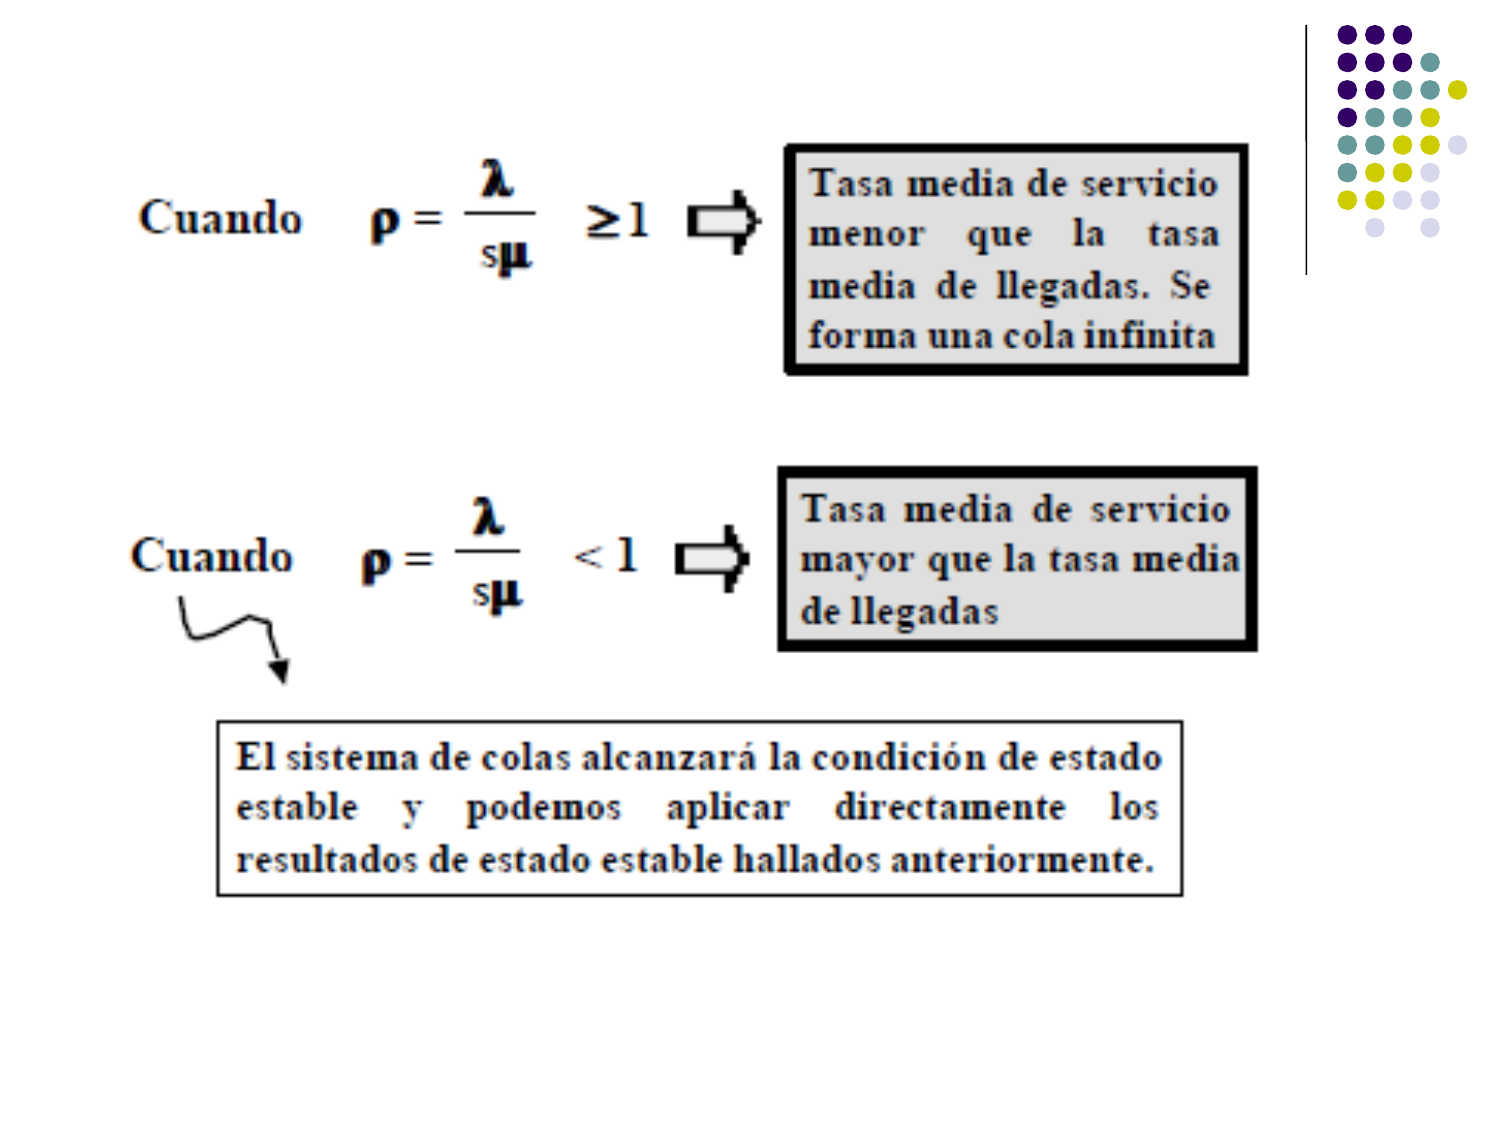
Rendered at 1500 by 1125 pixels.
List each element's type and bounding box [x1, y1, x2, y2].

picture [111, 101, 1293, 929]
